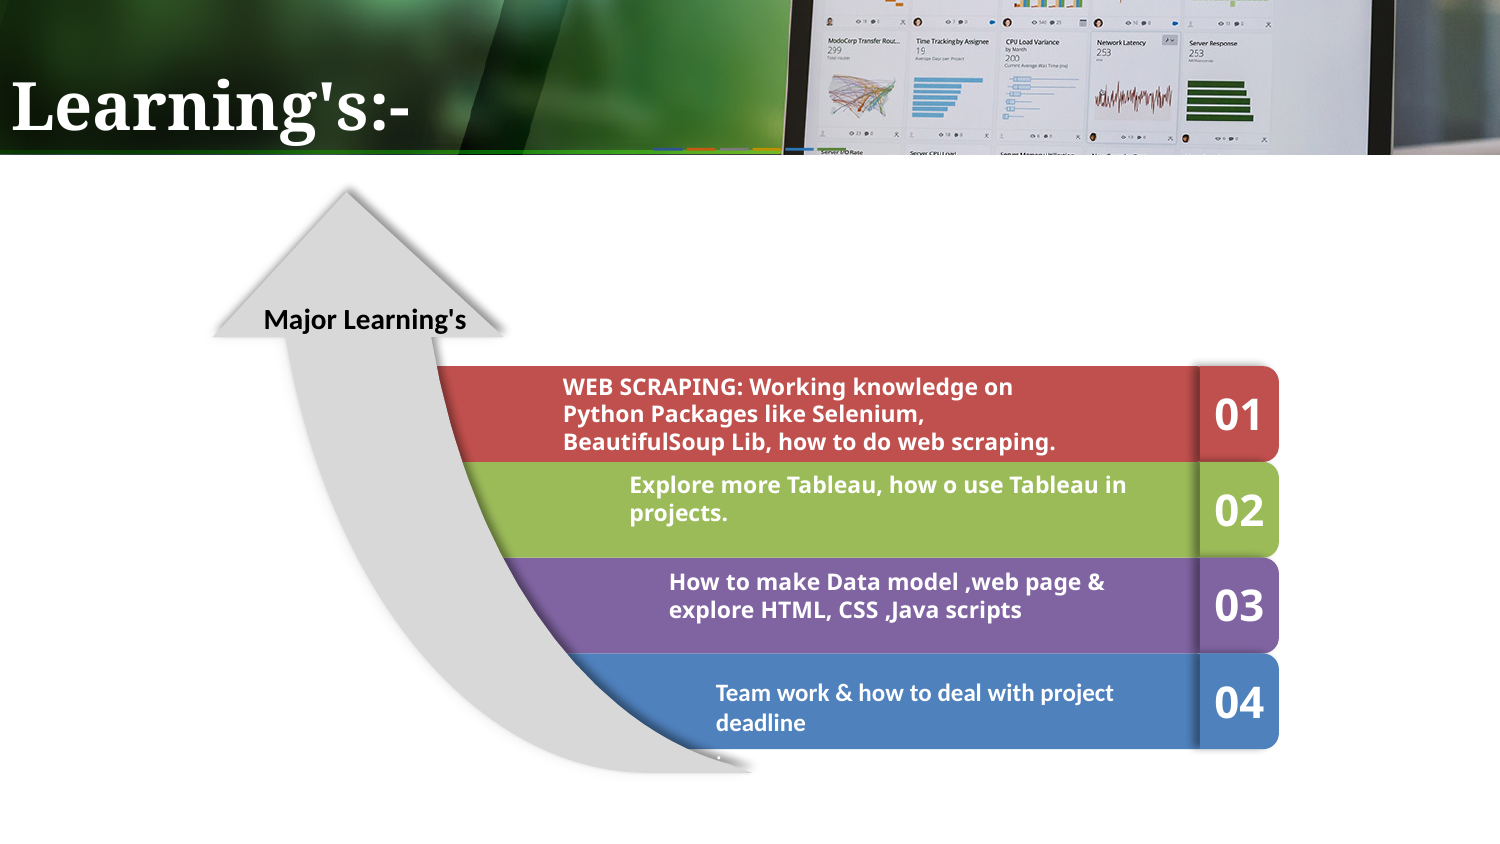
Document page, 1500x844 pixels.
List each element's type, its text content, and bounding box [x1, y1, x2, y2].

picture [0, 0, 1500, 844]
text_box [210, 191, 1290, 775]
text_box Learning's:- [0, 58, 727, 150]
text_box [653, 147, 847, 151]
